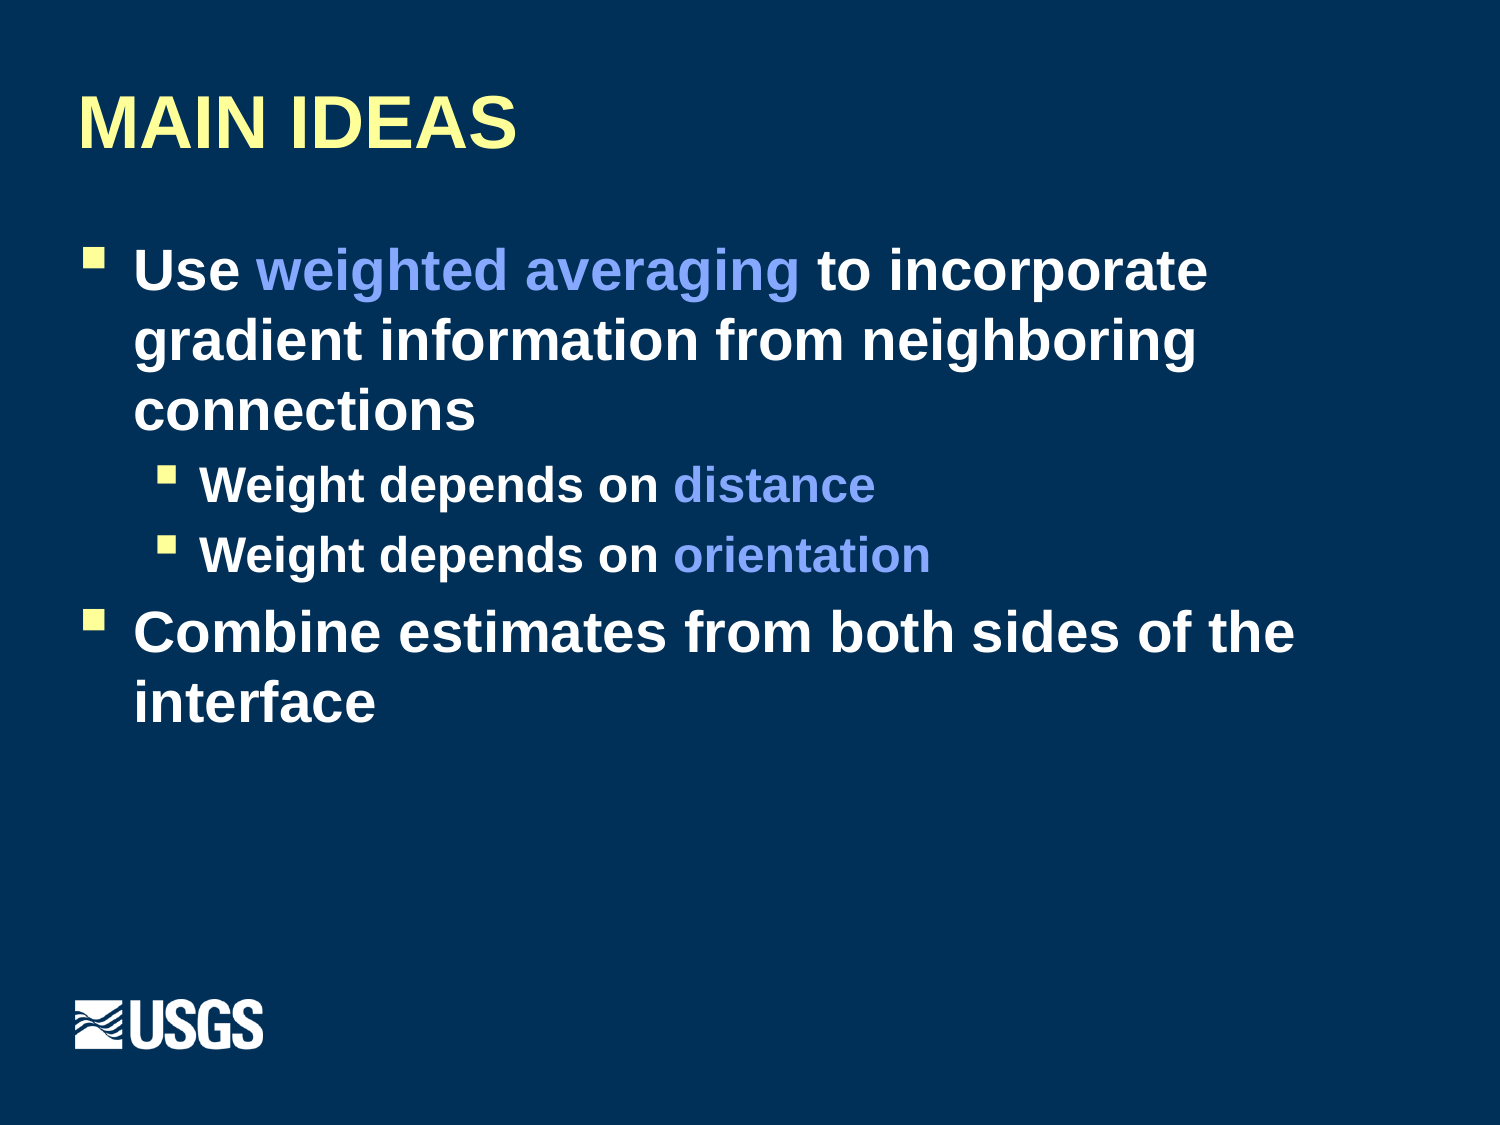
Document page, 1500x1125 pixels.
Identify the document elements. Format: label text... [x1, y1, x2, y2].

list Use weighted averaging to incorporate gradient information from neighboring connections Weight depends on distance Weight depends on orientation Combine estimates from both sides of the interface [62, 224, 1425, 963]
title MAIN IDEAS [62, 24, 1425, 213]
